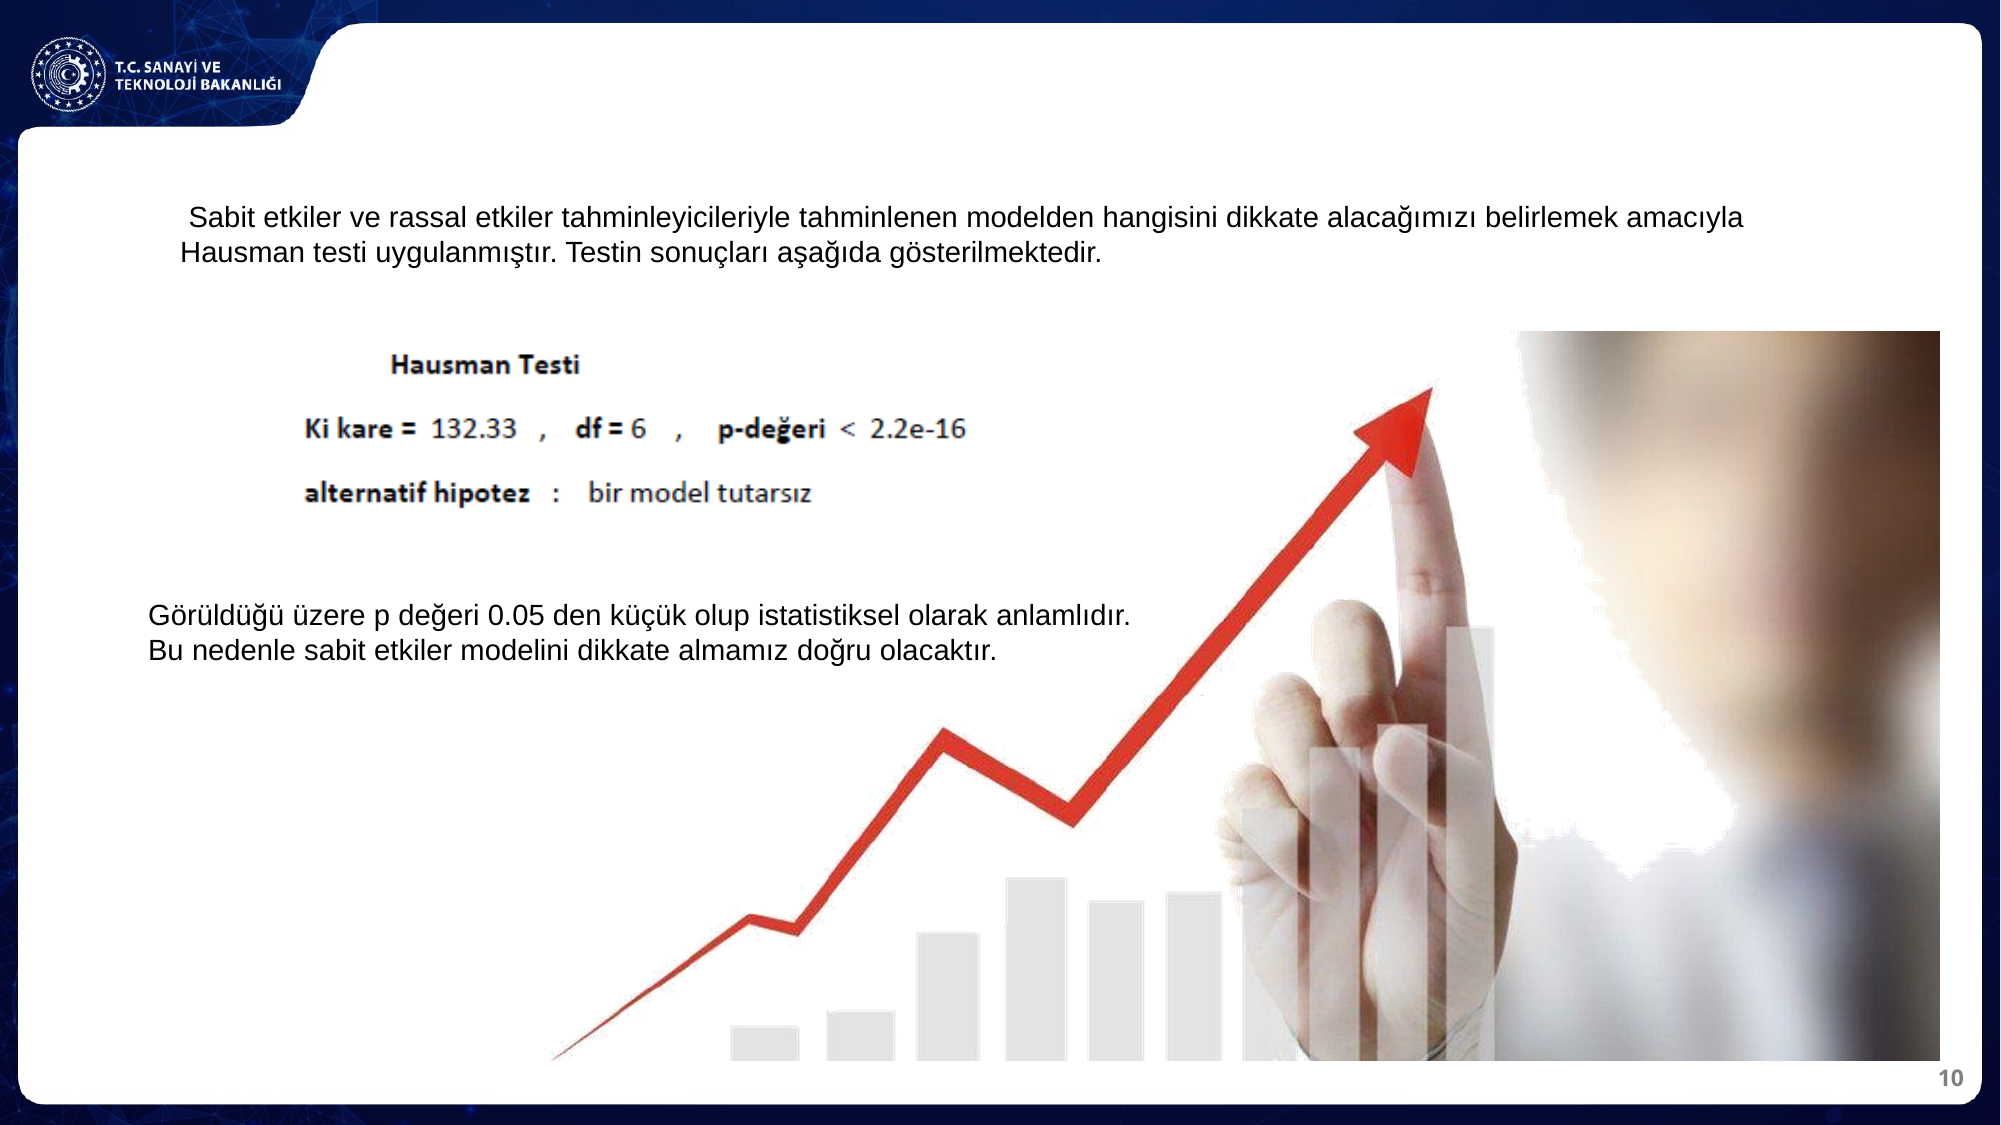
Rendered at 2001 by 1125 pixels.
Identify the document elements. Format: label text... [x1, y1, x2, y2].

slide_number 10 [1915, 1060, 1980, 1098]
picture [0, 0, 2001, 1125]
text_box Sabit etkiler ve rassal etkiler tahminleyicileriyle tahminlenen modelden hangisini dikkate alacağımızı belirlemek amacıyla Hausman testi uygulanmıştır. Testin sonuçları aşağıda gösterilmektedir. [165, 190, 1835, 276]
text_box Görüldüğü üzere p değeri 0.05 den küçük olup istatistiksel olarak anlamlıdır. Bu nedenle sabit etkiler modelini dikkate almamız doğru olacaktır. [133, 589, 475, 709]
